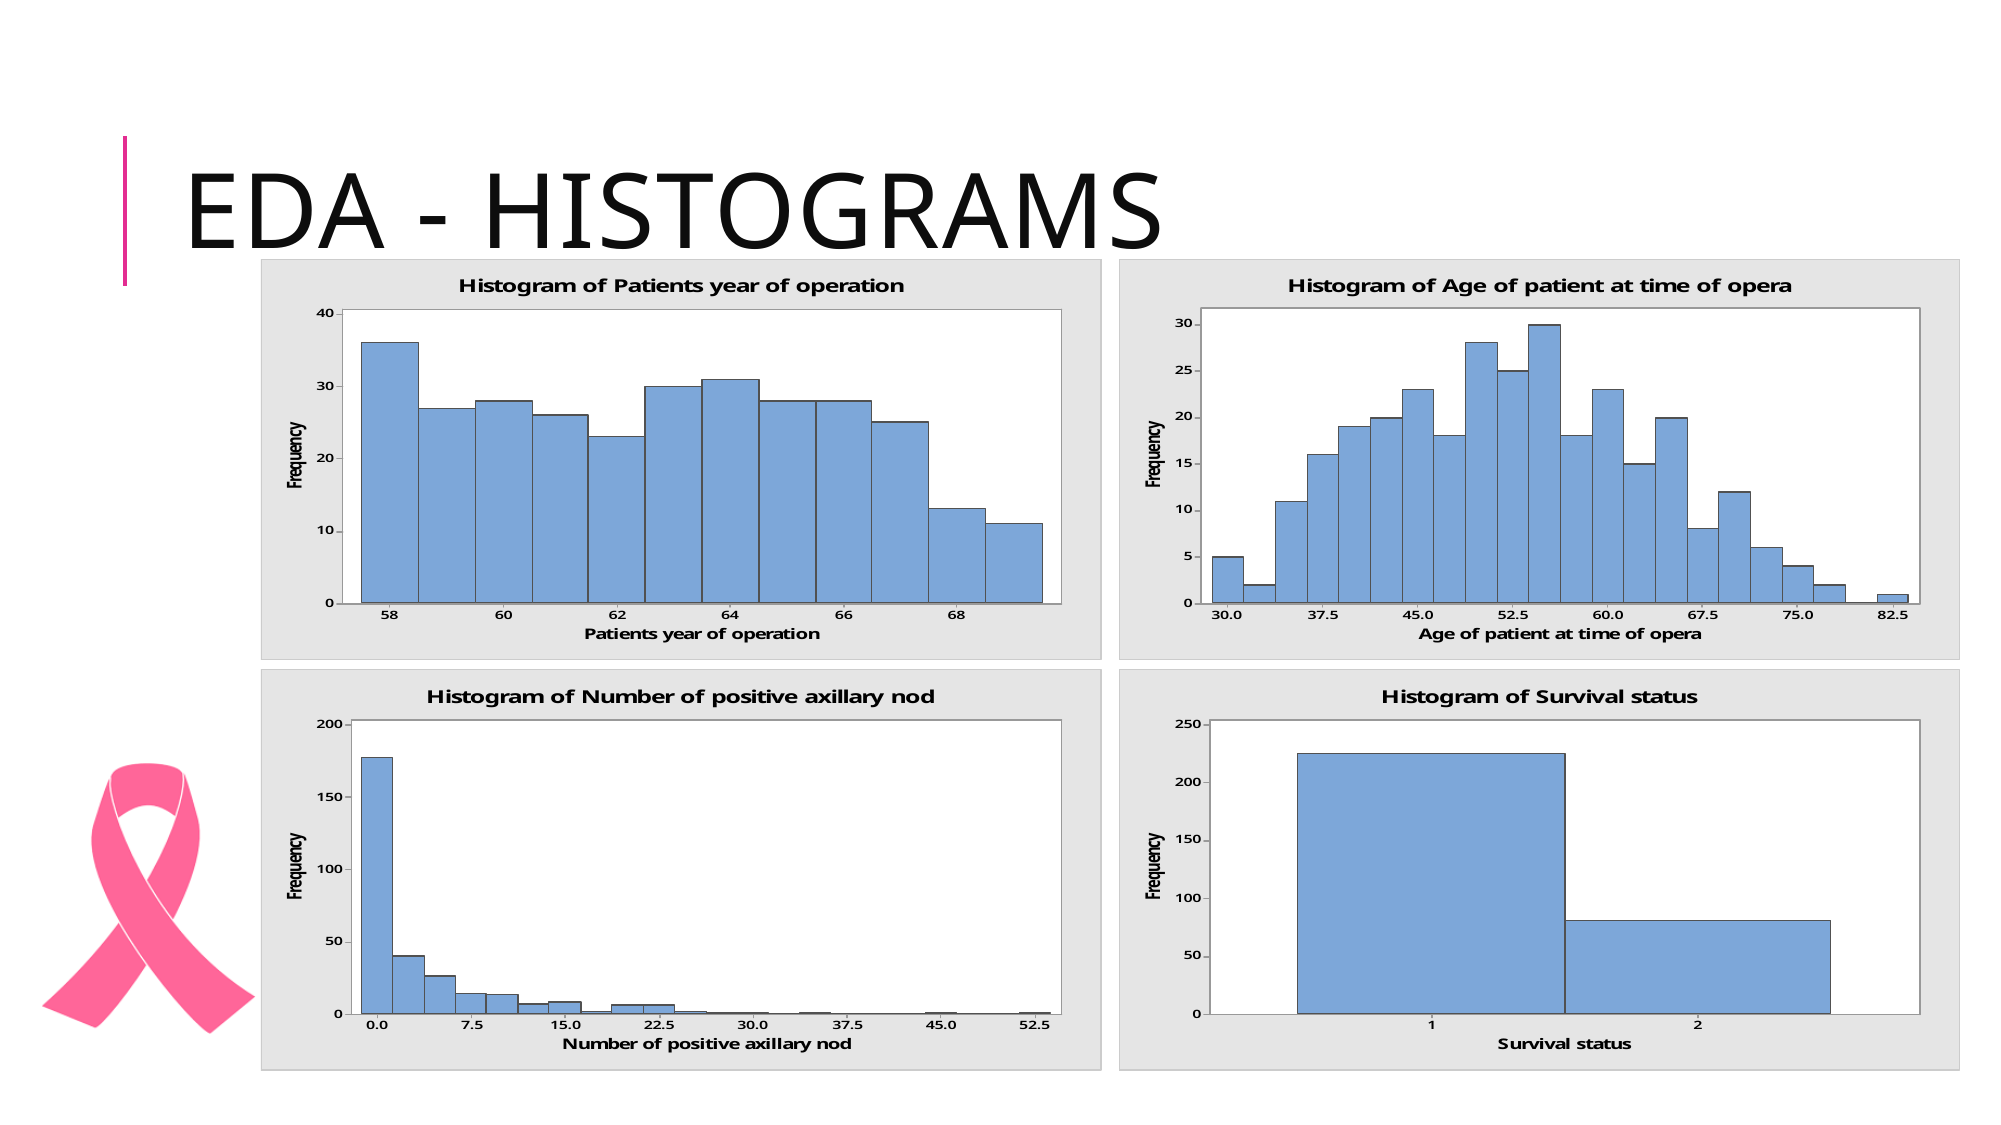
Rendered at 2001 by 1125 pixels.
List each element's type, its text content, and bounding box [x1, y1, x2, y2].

picture [260, 669, 1103, 1072]
title EDA - histograms [168, 96, 1763, 342]
picture [40, 762, 257, 1035]
picture [1118, 669, 1962, 1072]
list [1118, 258, 1962, 661]
picture [260, 258, 1103, 661]
